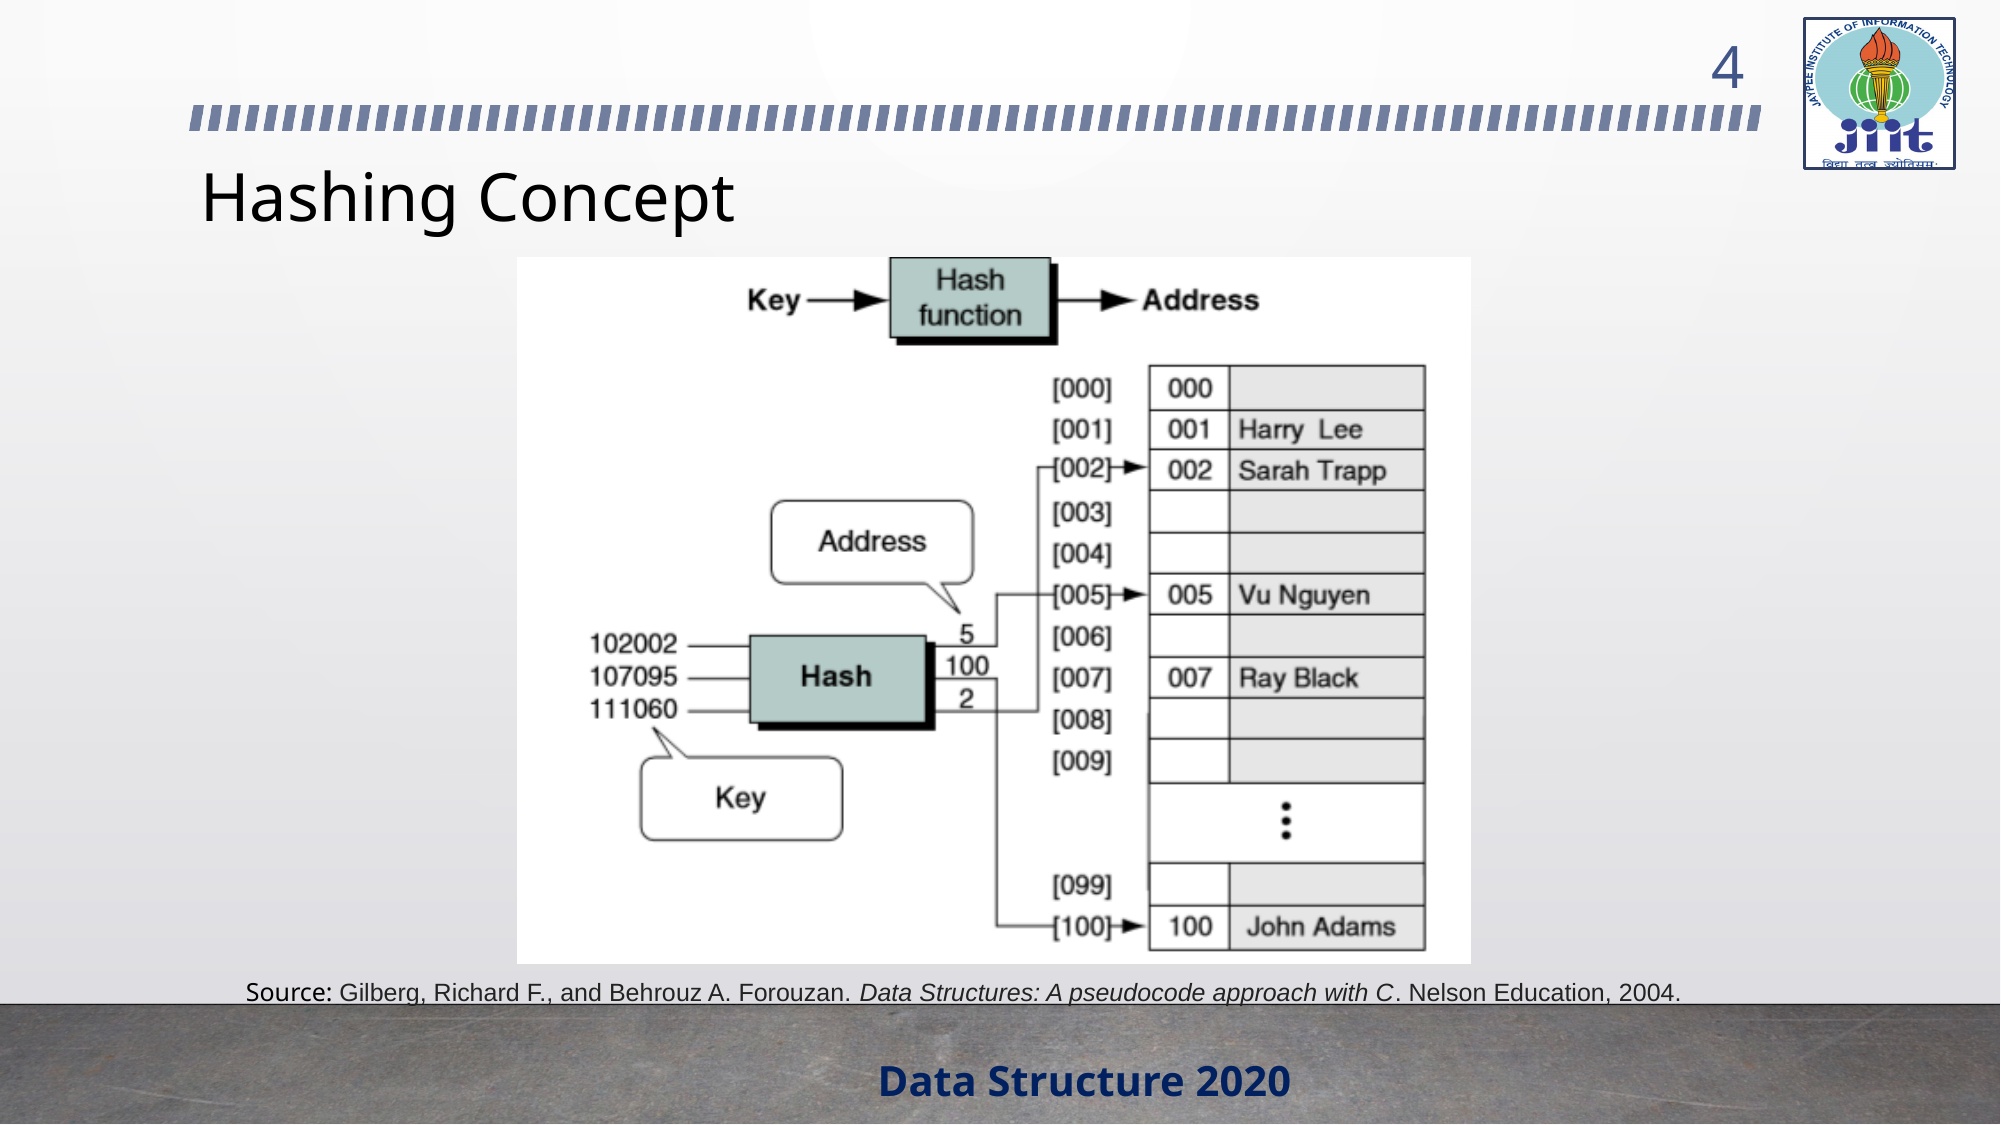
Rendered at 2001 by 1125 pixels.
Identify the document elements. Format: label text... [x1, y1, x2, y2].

title Hashing Concept [185, 156, 1761, 329]
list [517, 257, 1471, 964]
picture [0, 1004, 2000, 1124]
text_box Source: Gilberg, Richard F., and Behrouz A. Forouzan. Data Structures: A pseudocode approach with C. Nelson Education, 2004. [231, 968, 1830, 1014]
slide_number 4 [1626, 22, 1760, 106]
picture [1806, 20, 1953, 167]
